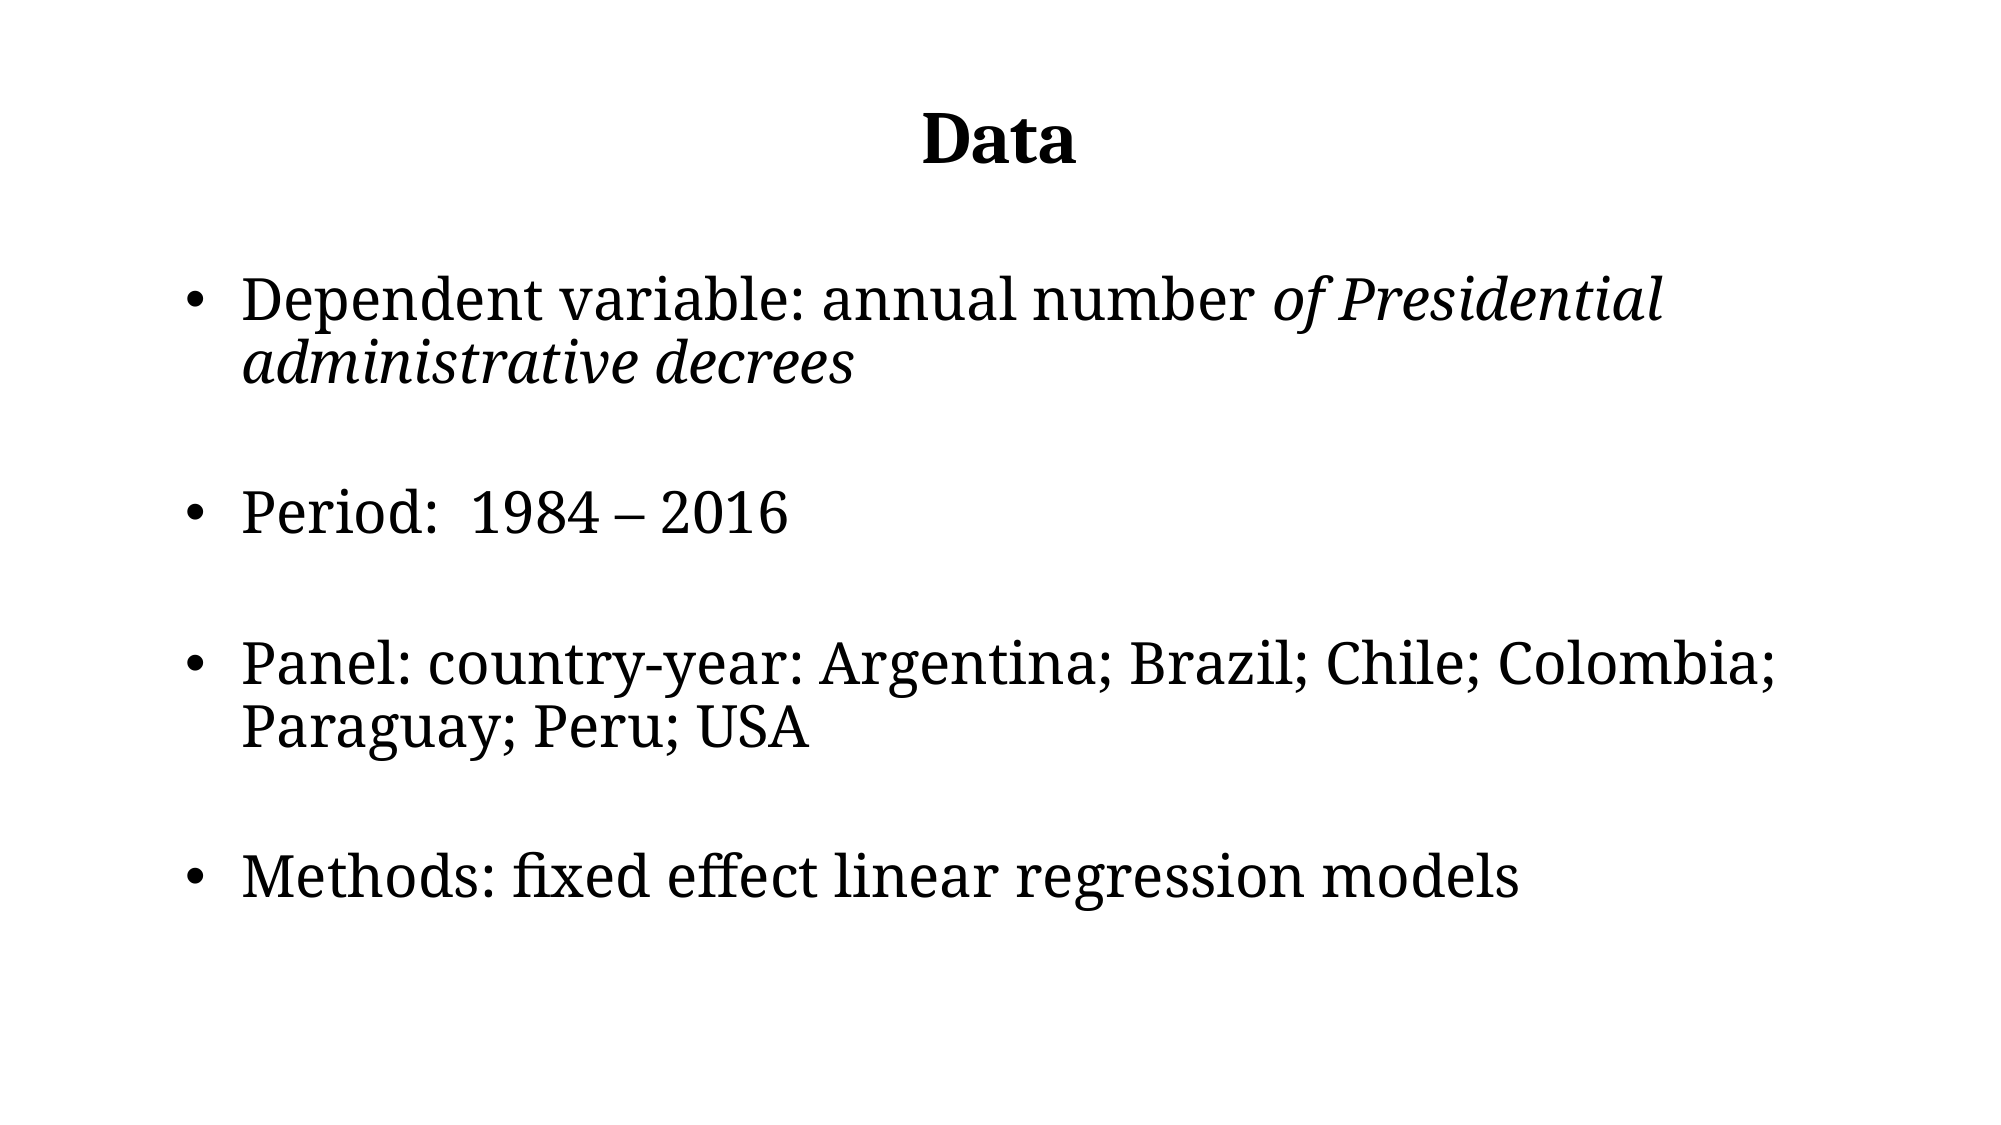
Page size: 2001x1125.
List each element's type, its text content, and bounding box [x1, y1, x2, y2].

title Data [324, 45, 1675, 233]
list Dependent variable: annual number of Presidential administrative decrees Period: 1984 – 2016 Panel: country-year: Argentina; Brazil; Chile; Colombia; Paraguay; Peru; USA Methods: fixed effect linear regression models [170, 262, 1847, 1005]
